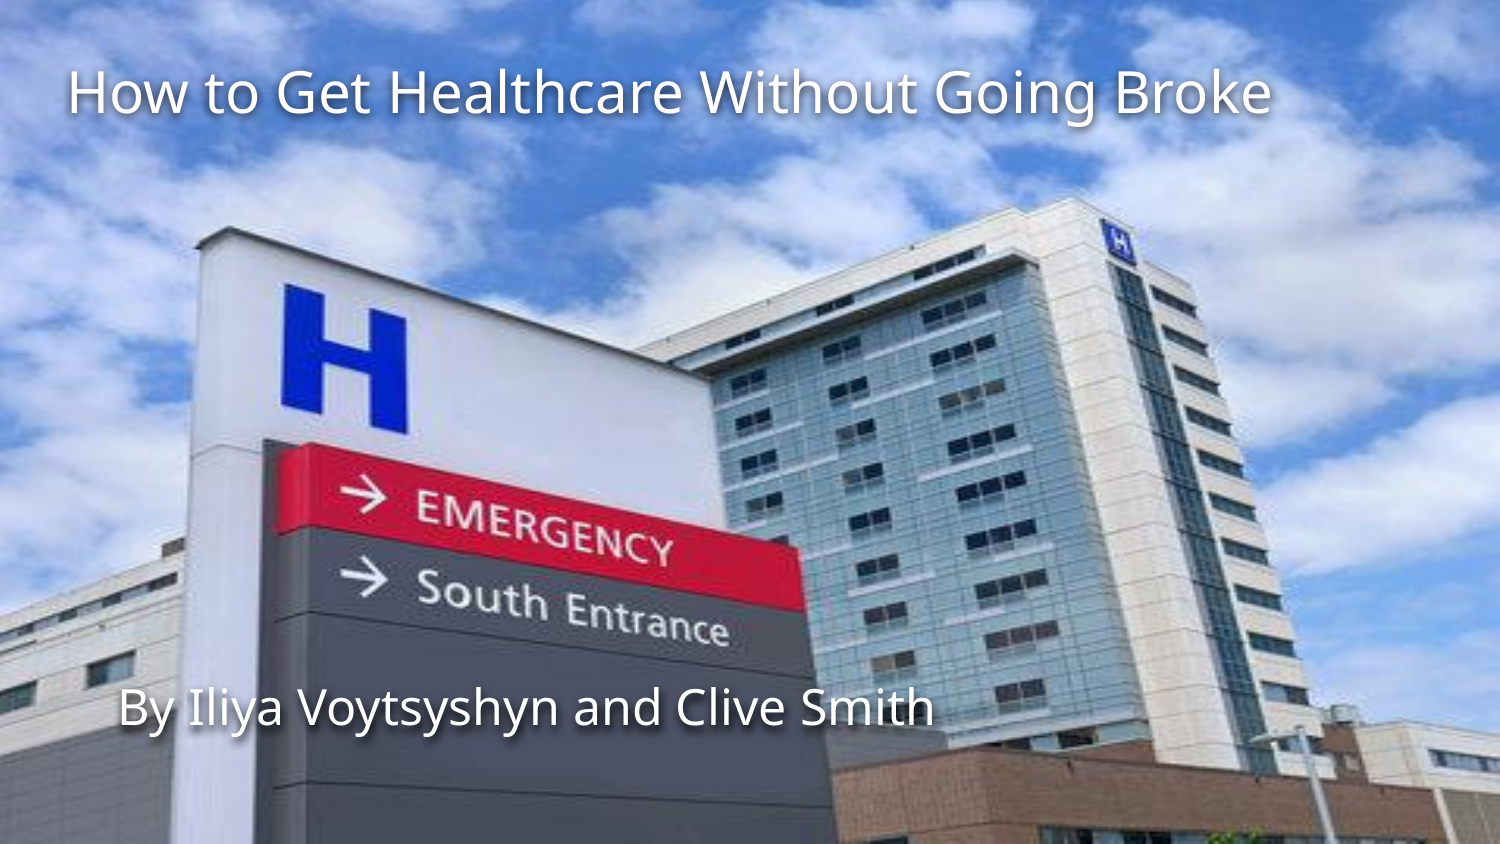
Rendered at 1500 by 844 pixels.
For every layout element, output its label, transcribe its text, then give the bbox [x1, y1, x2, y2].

title How to Get Healthcare Without Going Broke [51, 36, 1449, 374]
subtitle By Iliya Voytsyshyn and Clive Smith [102, 647, 1500, 778]
picture [0, 0, 1500, 844]
